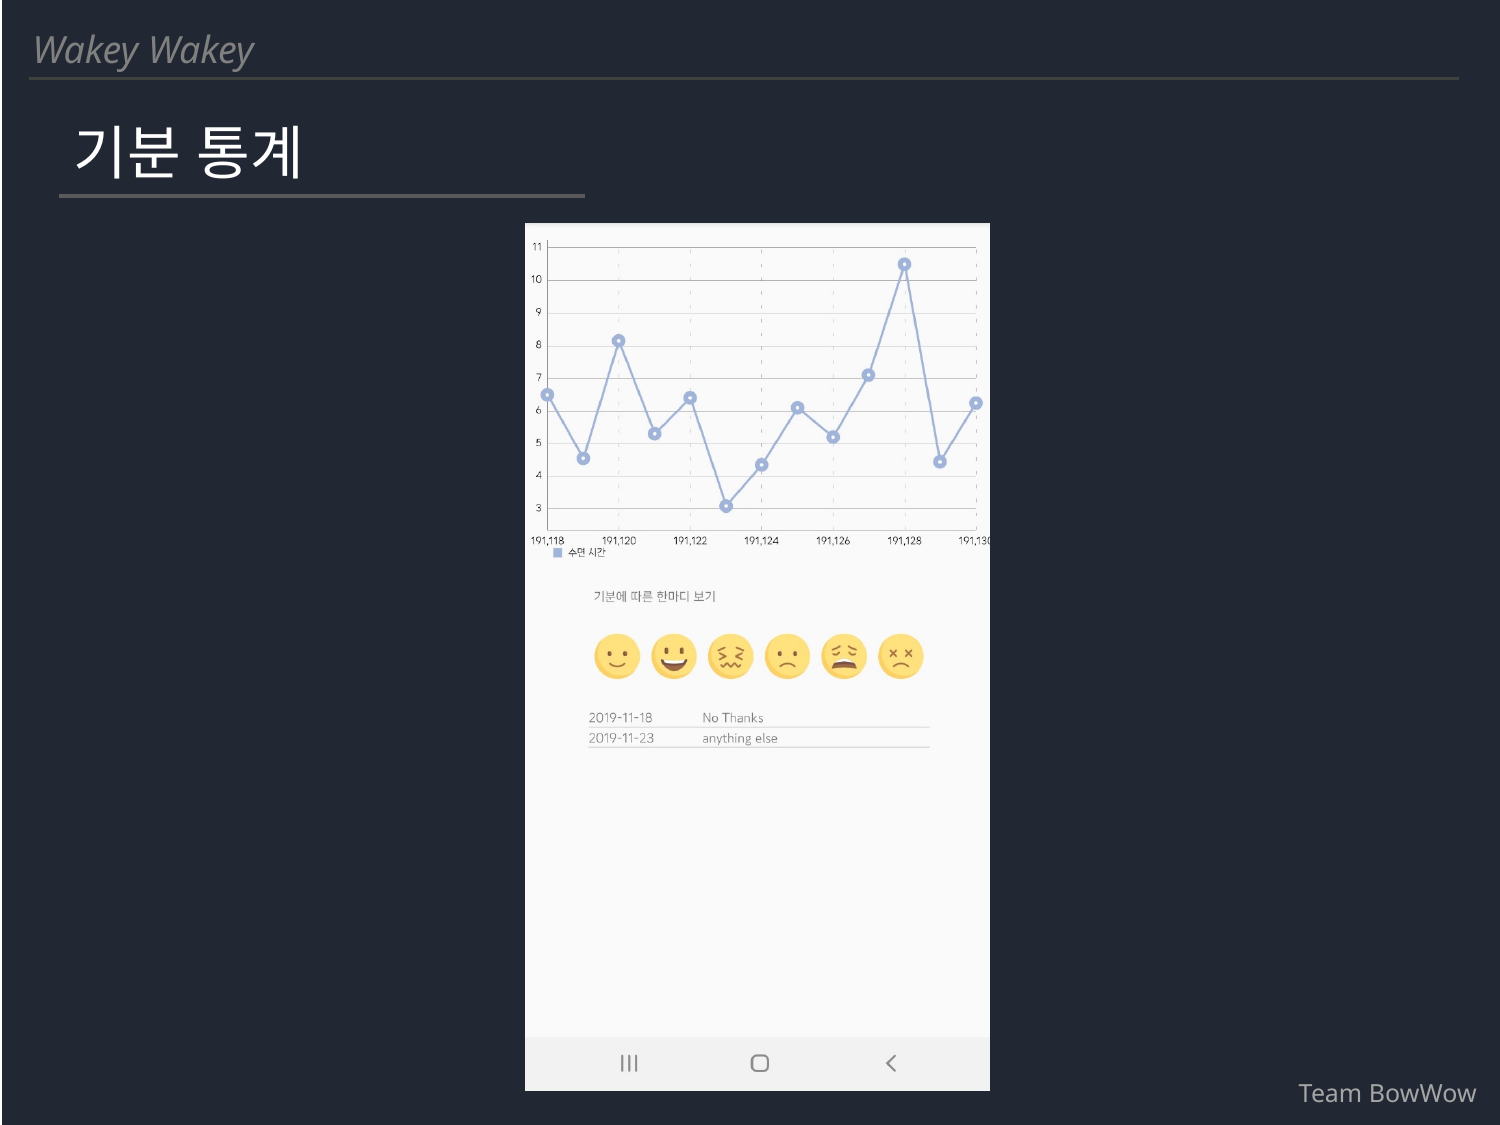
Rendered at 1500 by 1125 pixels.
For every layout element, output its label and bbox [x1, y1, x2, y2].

text_box [58, 108, 585, 197]
picture [2, 0, 1500, 1125]
text_box [17, 18, 1459, 80]
